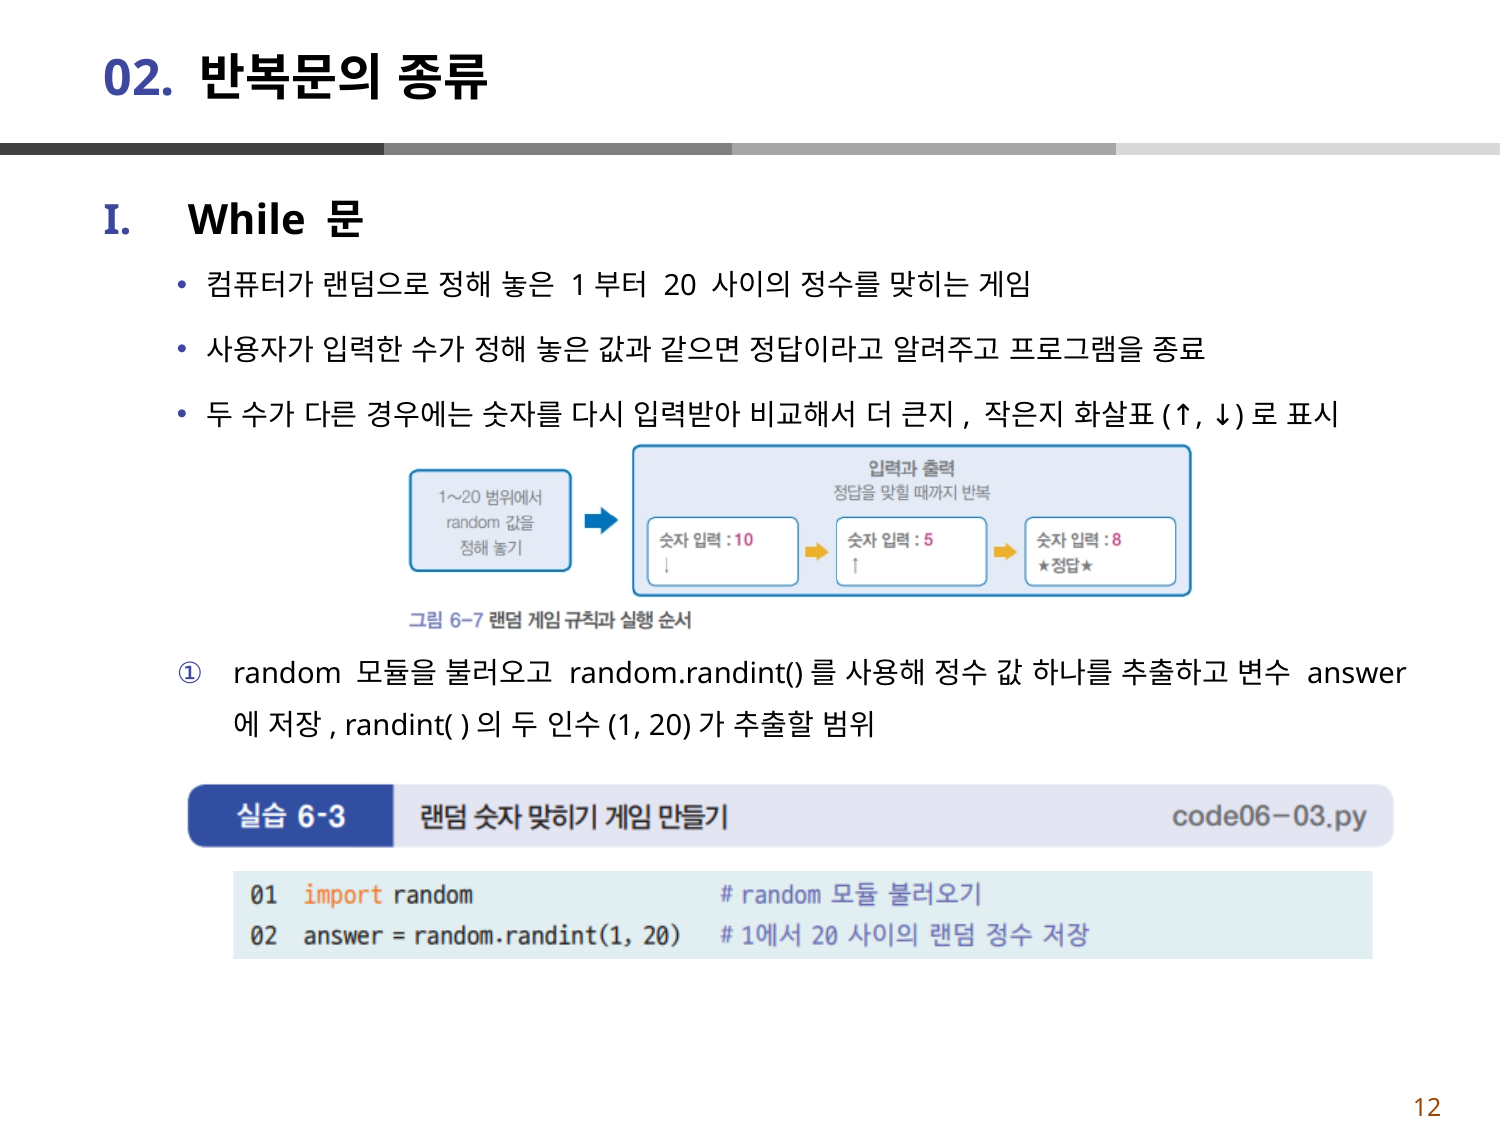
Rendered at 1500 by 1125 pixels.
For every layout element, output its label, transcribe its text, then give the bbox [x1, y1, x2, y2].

picture [184, 780, 1395, 852]
picture [233, 870, 1374, 959]
list While 문 컴퓨터가 랜덤으로 정해 놓은 1부터 20 사이의 정수를 맞히는 게임 사용자가 입력한 수가 정해 놓은 값과 같으면 정답이라고 알려주고 프로그램을 종료 두 수가 다른 경우에는 숫자를 다시 입력받아 비교해서 더 큰지, 작은지 화살표(↑, ↓)로 표시 random 모듈을 불러오고 random.randint()를 사용해 정수 값 하나를 추출하고 변수 answer에 저장, randint( )의 두 인수(1, 20)가 추출할 범위 [88, 160, 1436, 1071]
title 02. 반복문의 종류 [88, 30, 1400, 121]
picture [395, 432, 1211, 640]
